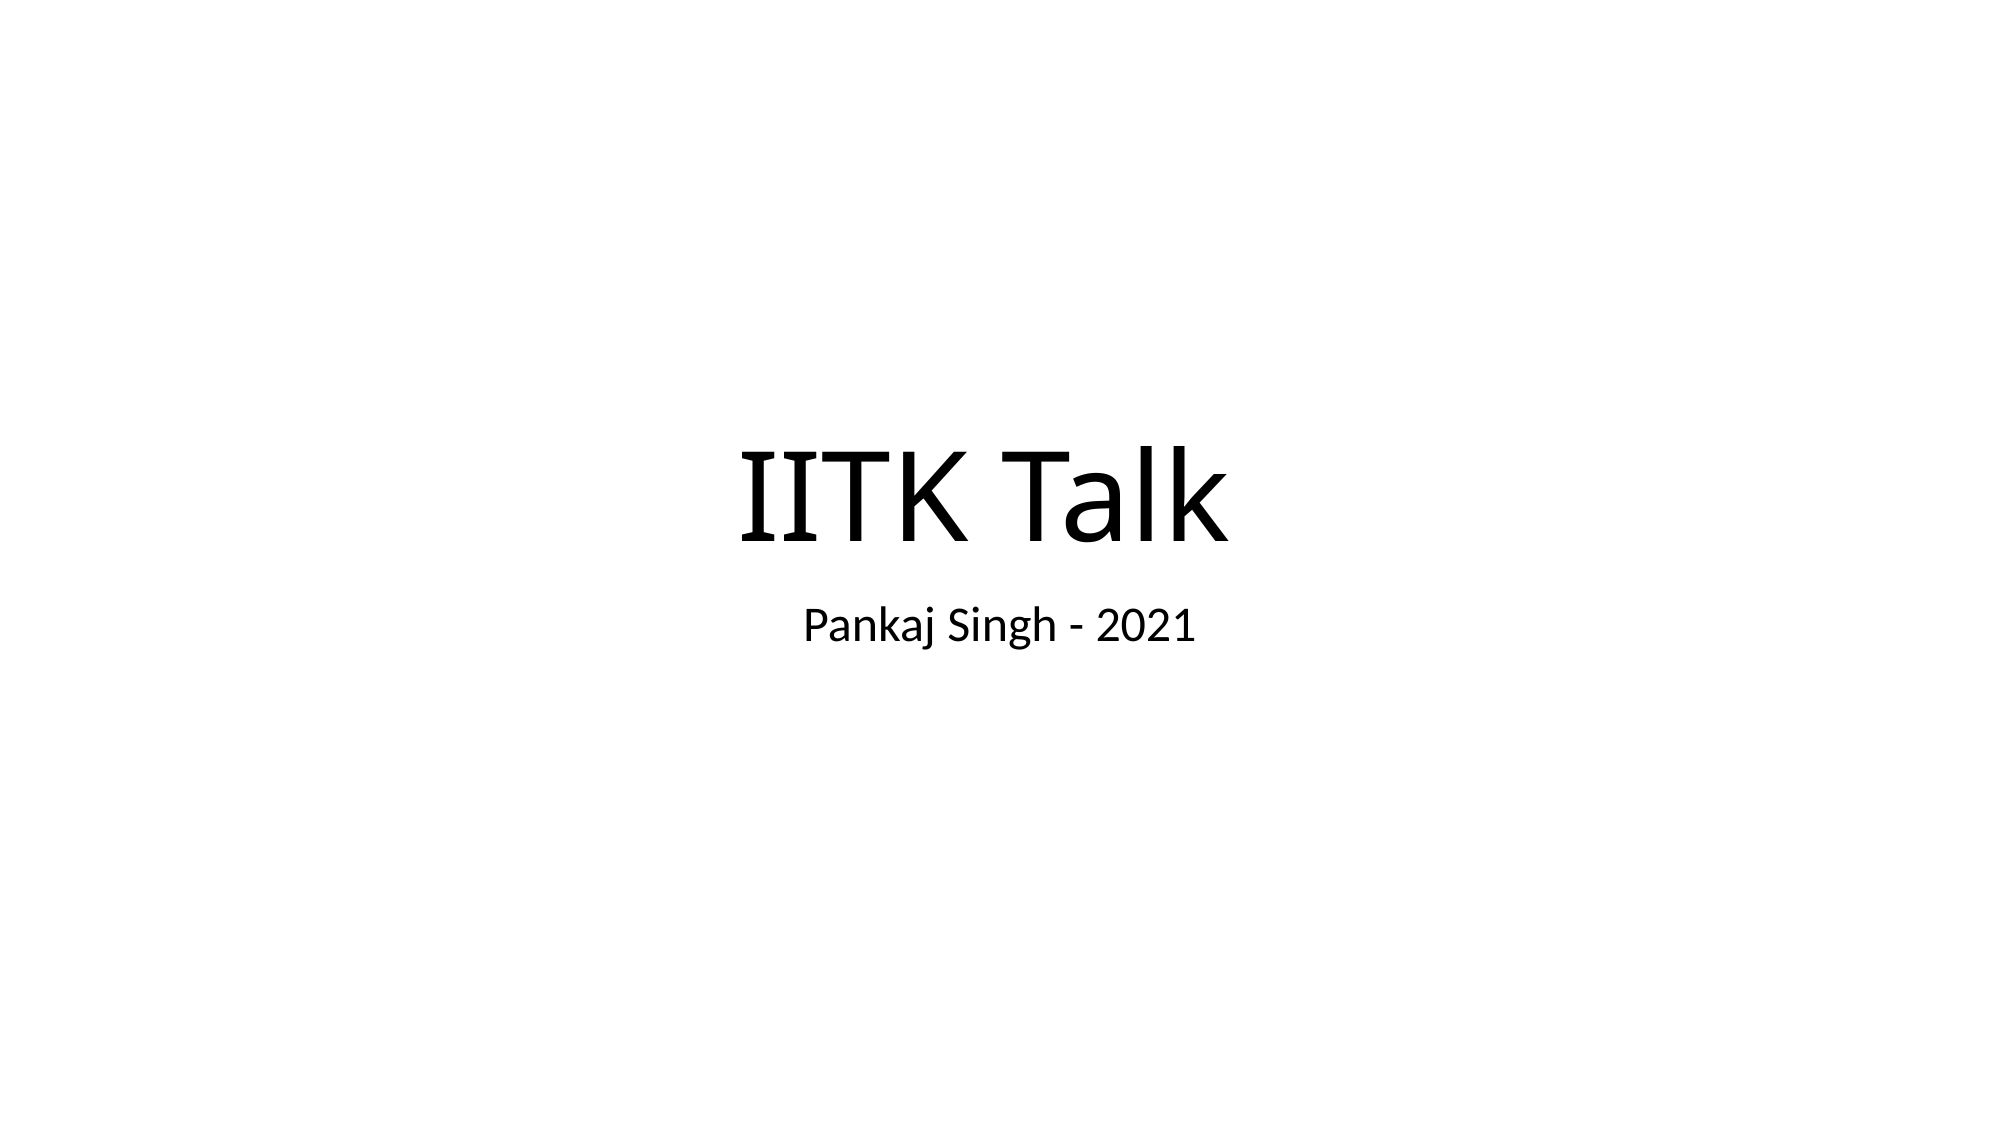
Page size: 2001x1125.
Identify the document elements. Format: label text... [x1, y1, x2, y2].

subtitle Pankaj Singh - 2021 [249, 590, 1750, 863]
title IITK Talk [249, 184, 1750, 576]
